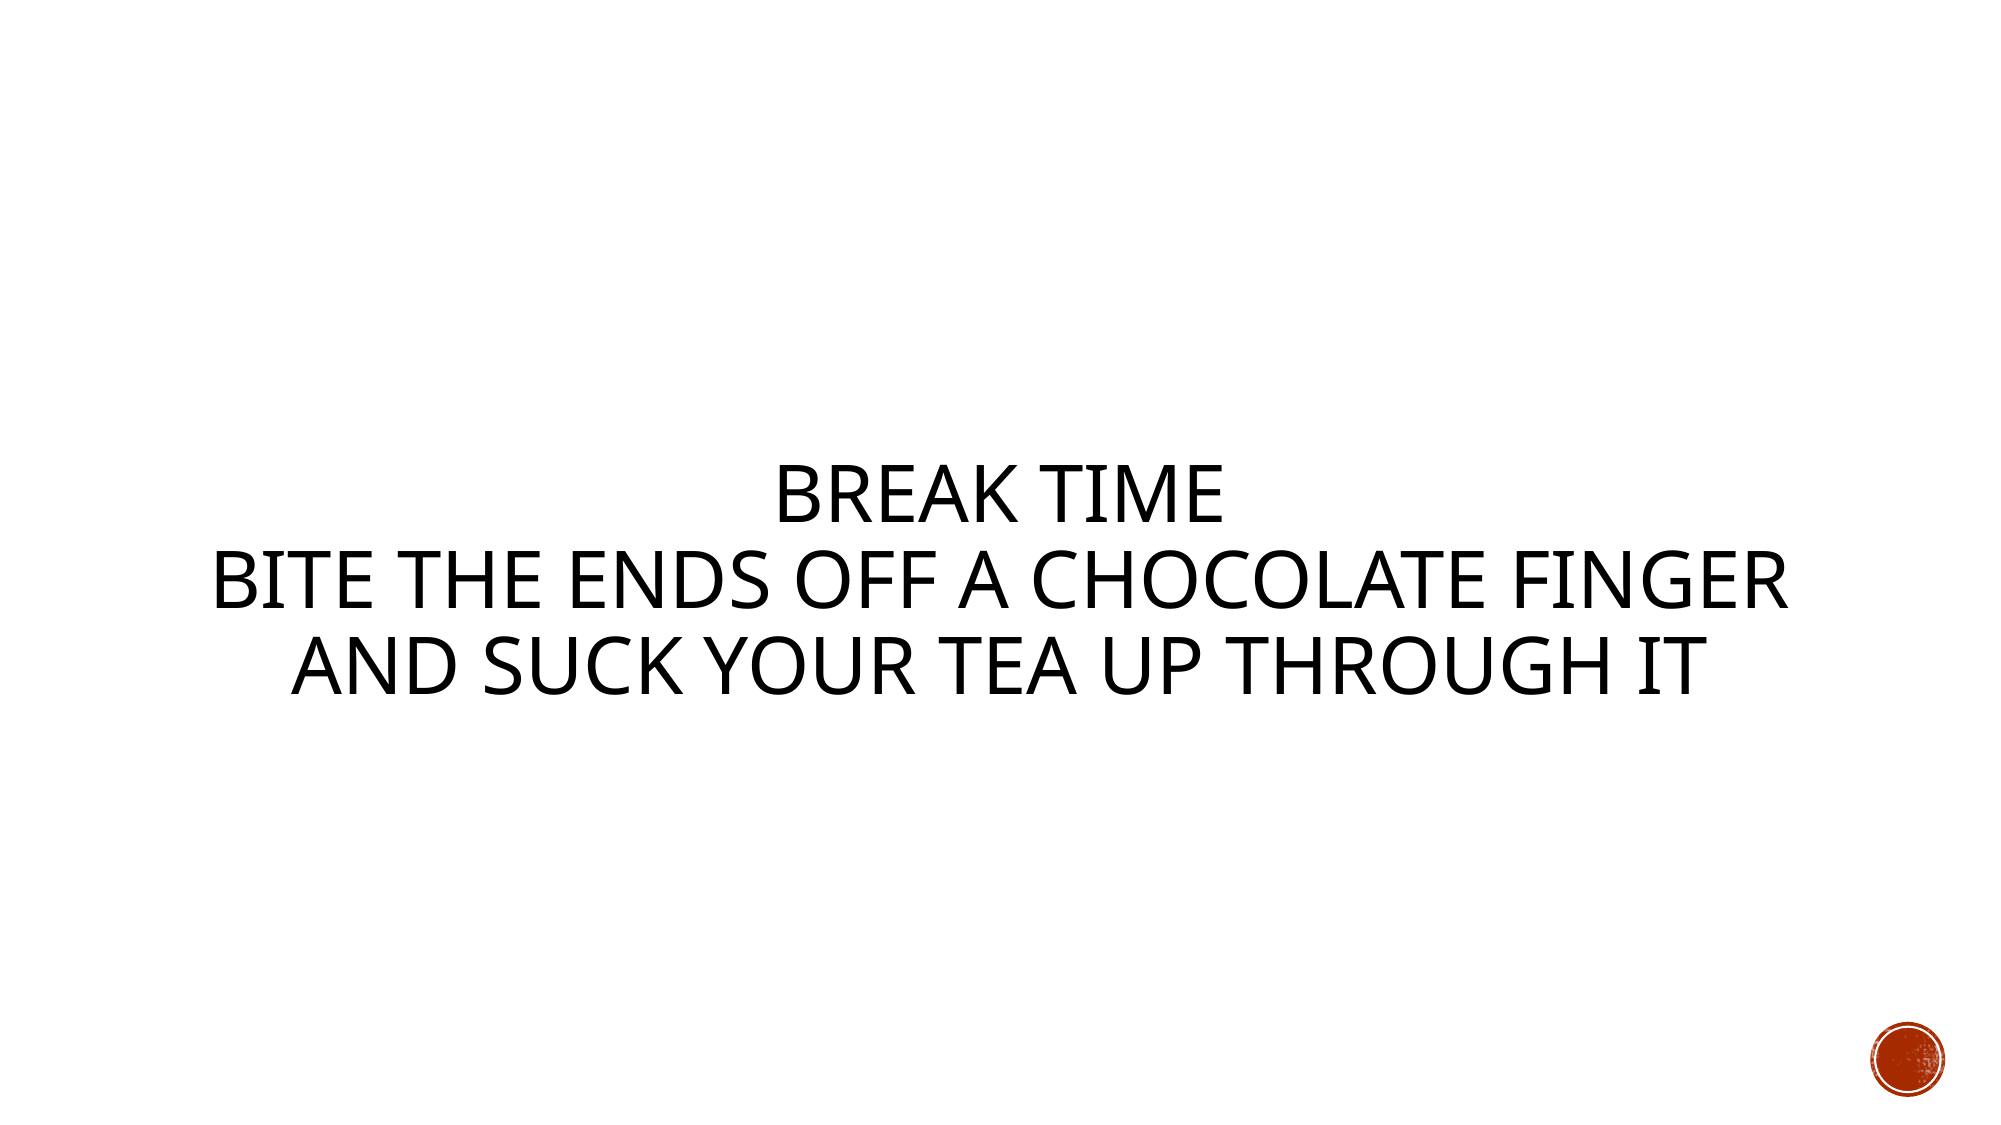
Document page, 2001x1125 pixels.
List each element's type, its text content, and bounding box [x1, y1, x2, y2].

title Break time bite the ends off a chocolate finger and suck your tea up through it [174, 408, 1825, 758]
